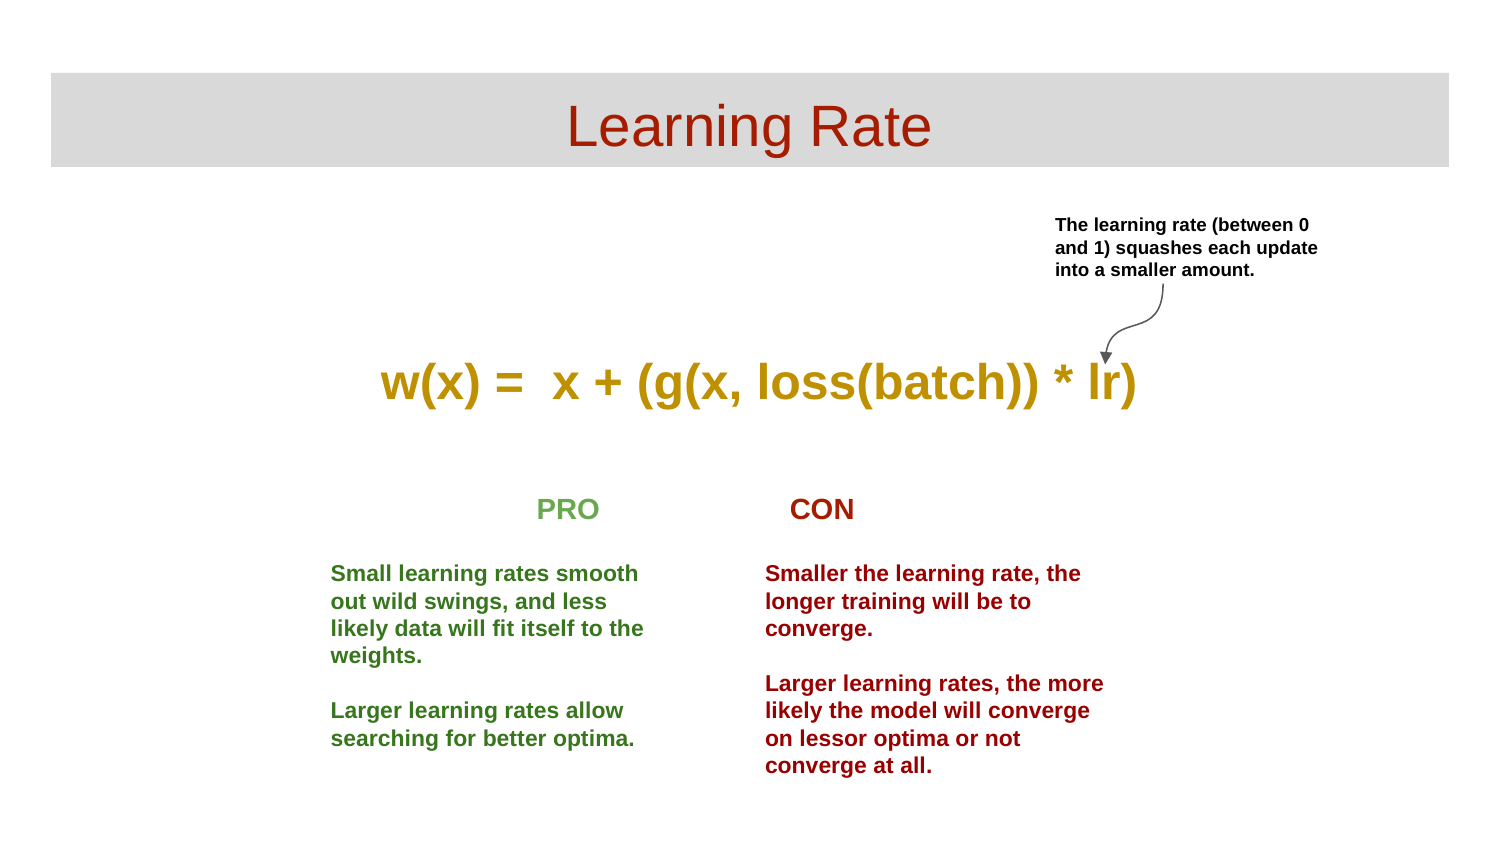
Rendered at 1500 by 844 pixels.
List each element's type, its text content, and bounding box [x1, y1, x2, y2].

text_box The learning rate (between 0 and 1) squashes each update into a smaller amount. [1039, 198, 1337, 304]
title Learning Rate [51, 72, 1449, 167]
text_box Small learning rates smooth out wild swings, and less likely data will fit itself to the weights. Larger learning rates allow searching for better optima. [315, 543, 676, 770]
text_box w(x) = x + (g(x, loss(batch)) * lr) [365, 335, 1176, 429]
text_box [1093, 294, 1175, 354]
text_box Smaller the learning rate, the longer training will be to converge. Larger learning rates, the more likely the model will converge on lessor optima or not converge at all. [750, 543, 1136, 802]
text_box PRO CON [521, 475, 951, 563]
